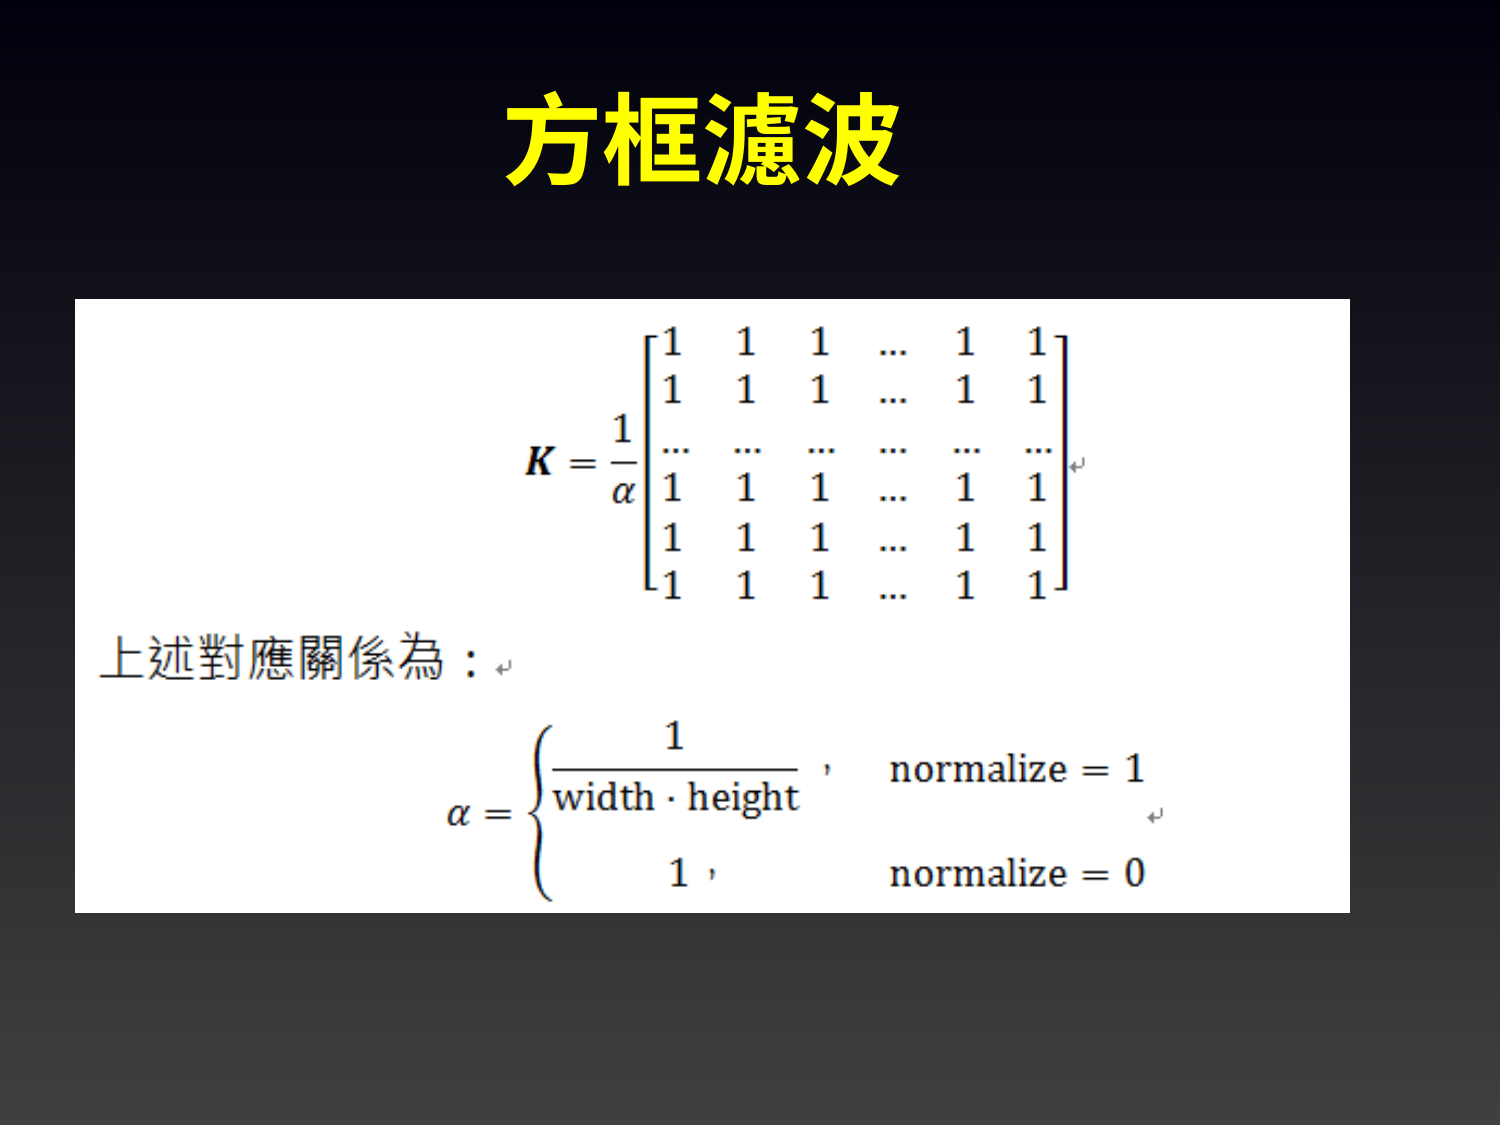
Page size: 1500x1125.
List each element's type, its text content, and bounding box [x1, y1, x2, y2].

picture [74, 299, 1350, 913]
text_box 方框濾波 [487, 49, 1363, 213]
